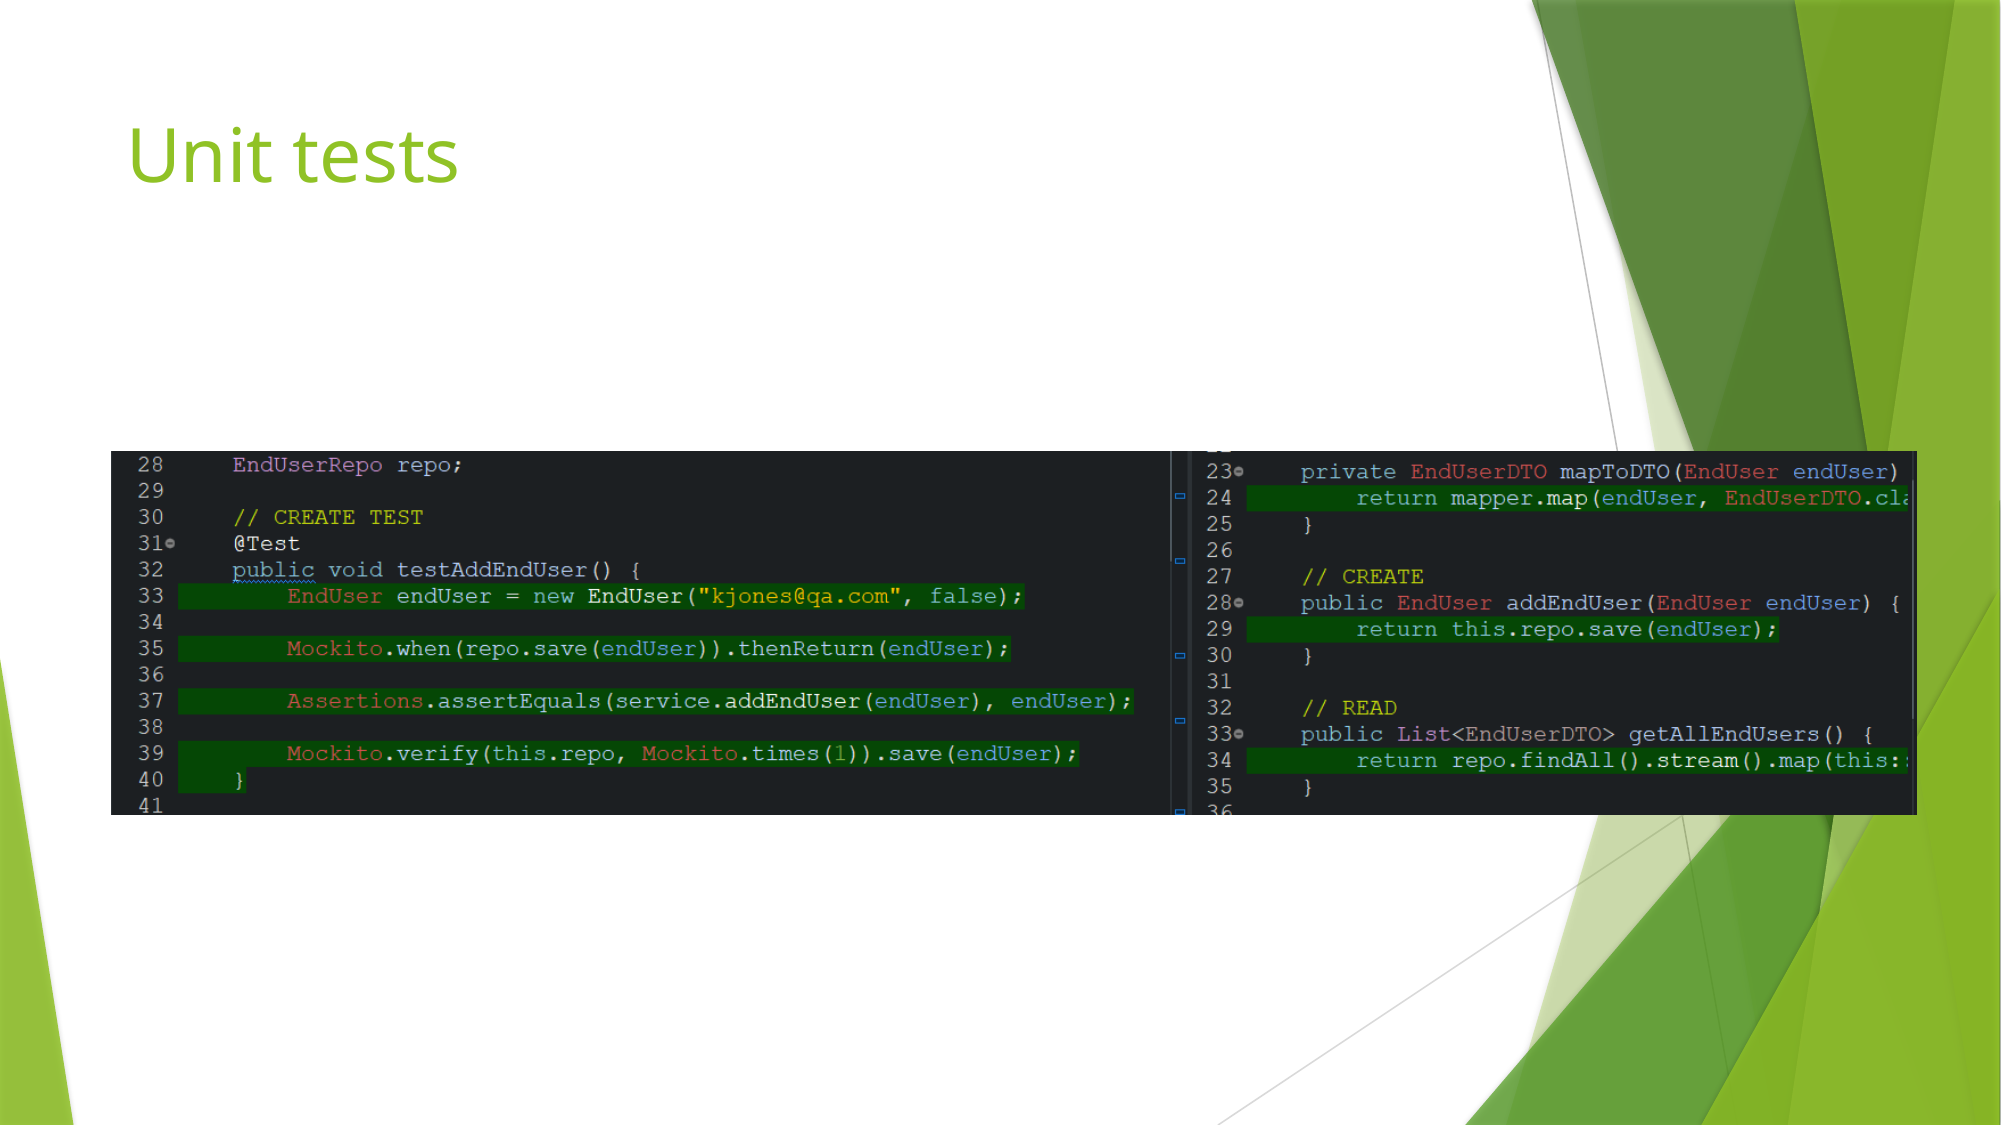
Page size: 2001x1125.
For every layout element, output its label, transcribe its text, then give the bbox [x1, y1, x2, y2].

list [110, 451, 1917, 815]
title Unit tests [111, 99, 1522, 317]
